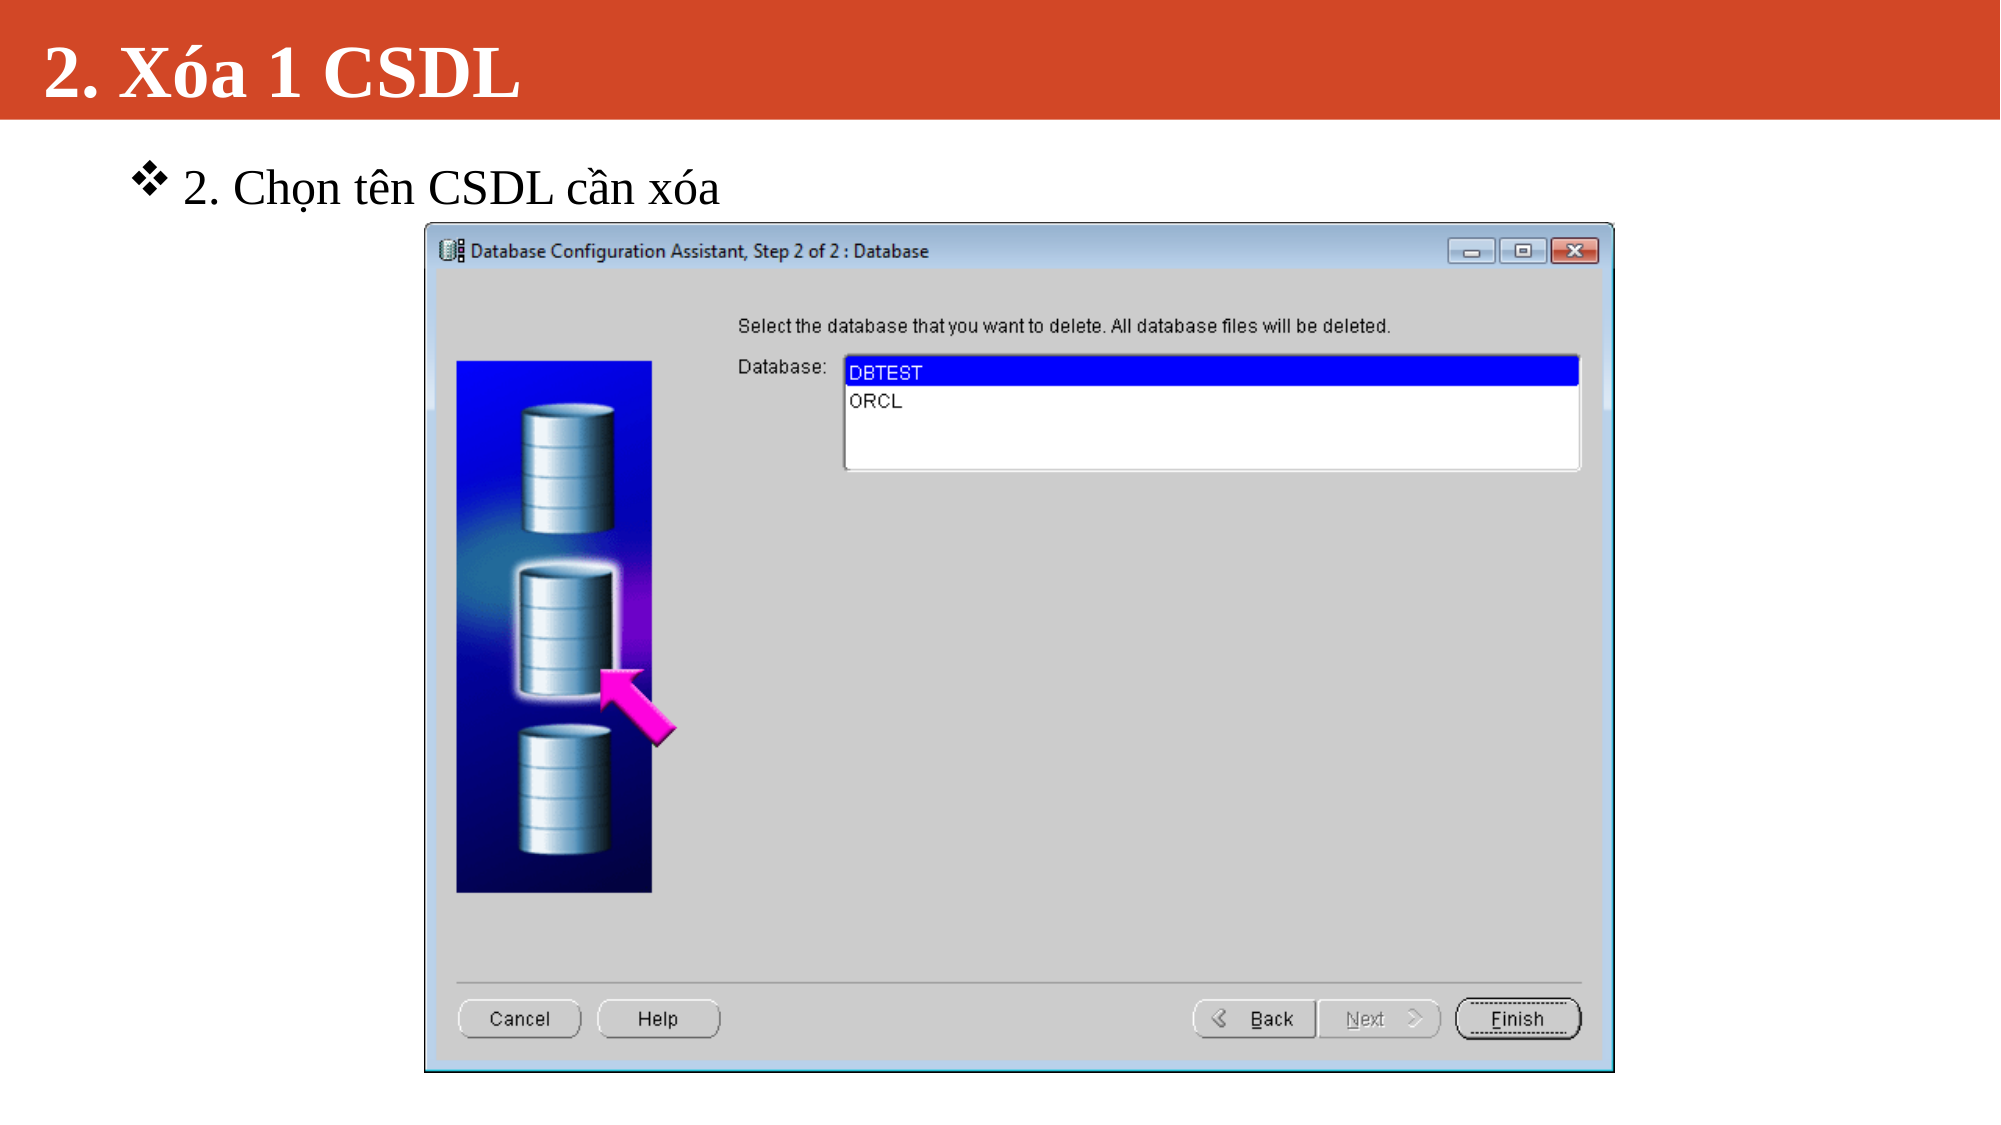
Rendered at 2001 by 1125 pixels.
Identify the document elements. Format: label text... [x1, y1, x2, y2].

picture [424, 222, 1615, 1073]
title 2. Xóa 1 CSDL [28, 0, 1970, 120]
text_box 2. Chọn tên CSDL cần xóa [112, 147, 736, 222]
